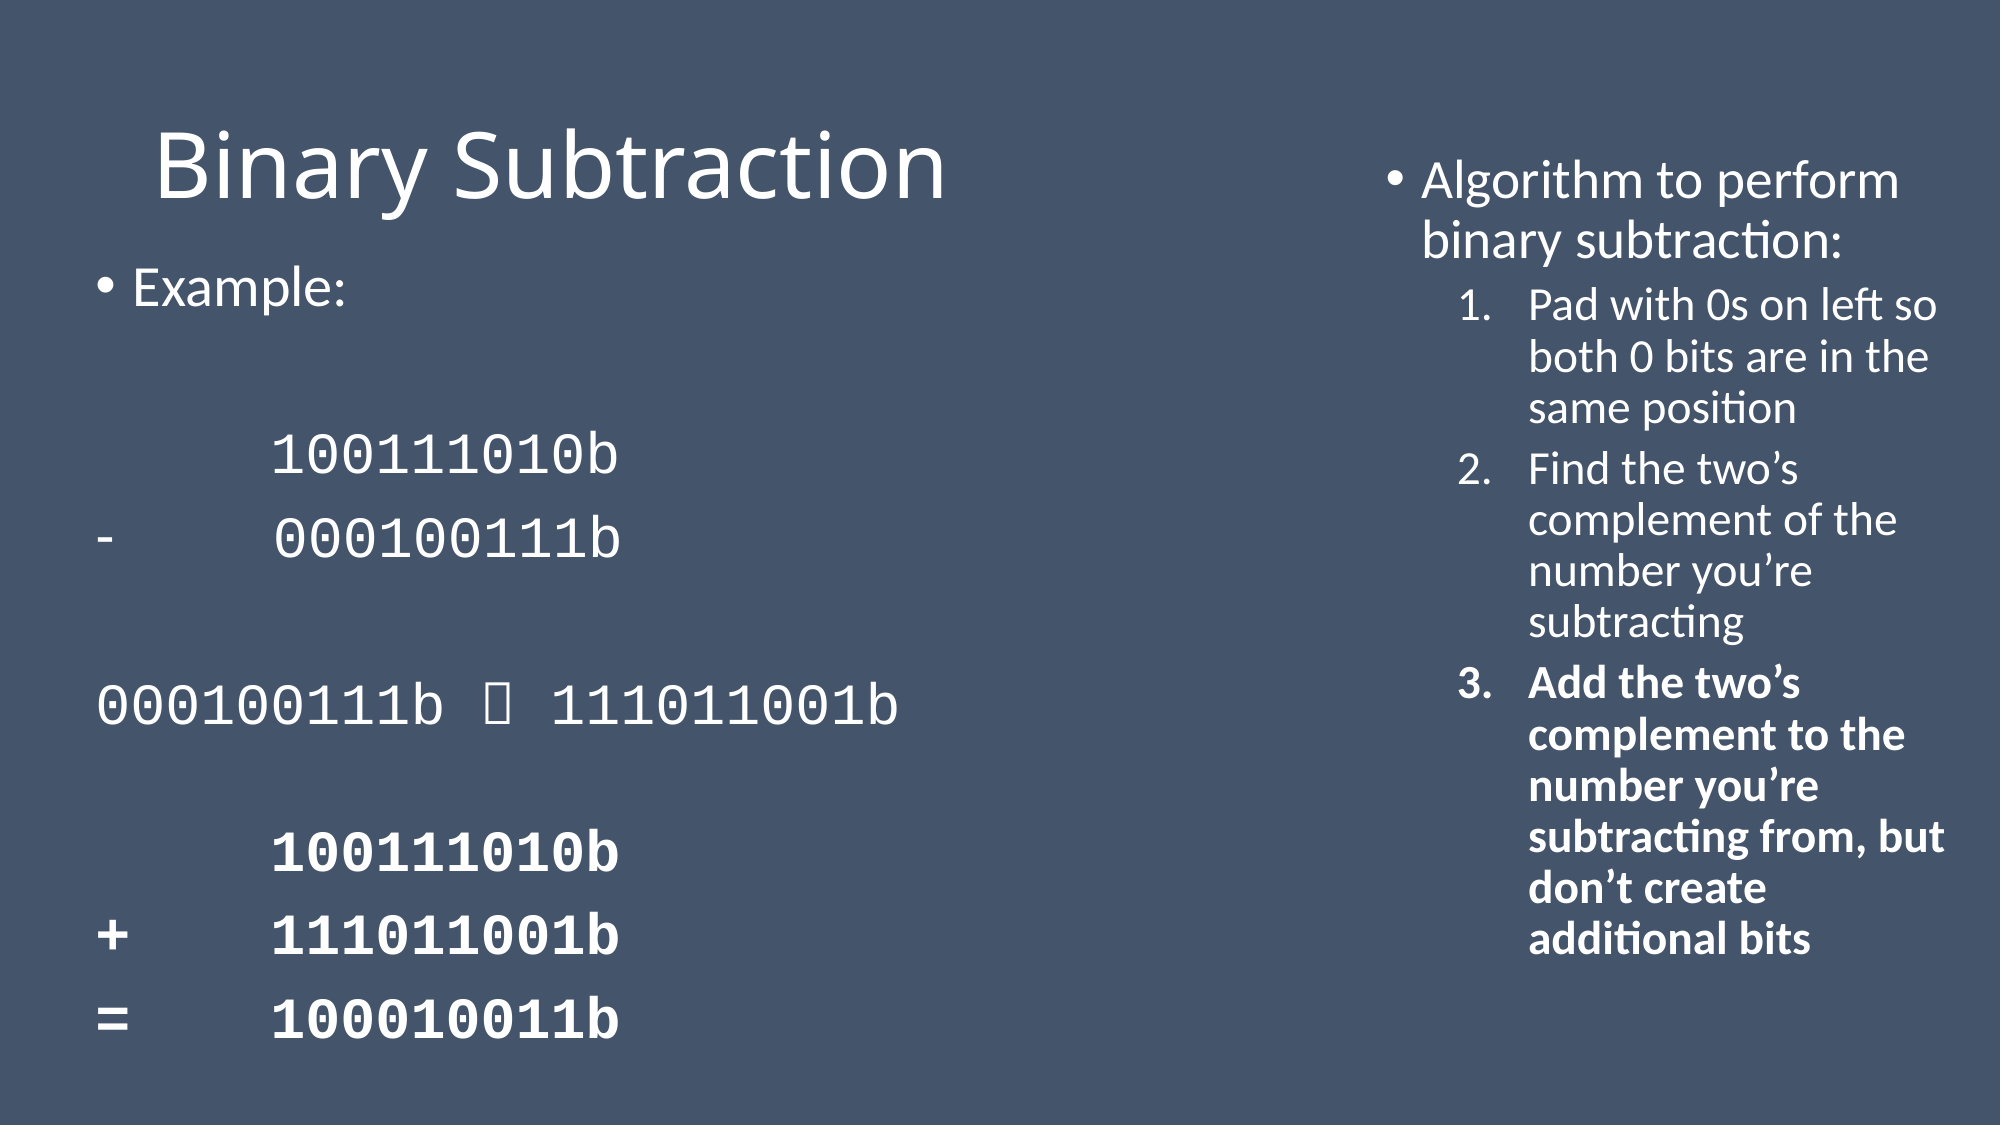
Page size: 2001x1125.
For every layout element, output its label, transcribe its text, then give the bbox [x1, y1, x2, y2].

text_box Example: 100111010b 000100111b 000100111b  111011001b 100111010b + 111011001b = 100010011b [80, 248, 1348, 1088]
title Binary Subtraction [137, 59, 1863, 278]
text_box Algorithm to perform binary subtraction: Pad with 0s on left so both 0 bits are in the same position Find the two’s complement of the number you’re subtracting Add the two’s complement to the number you’re subtracting from, but don’t create additional bits [1370, 143, 1967, 982]
